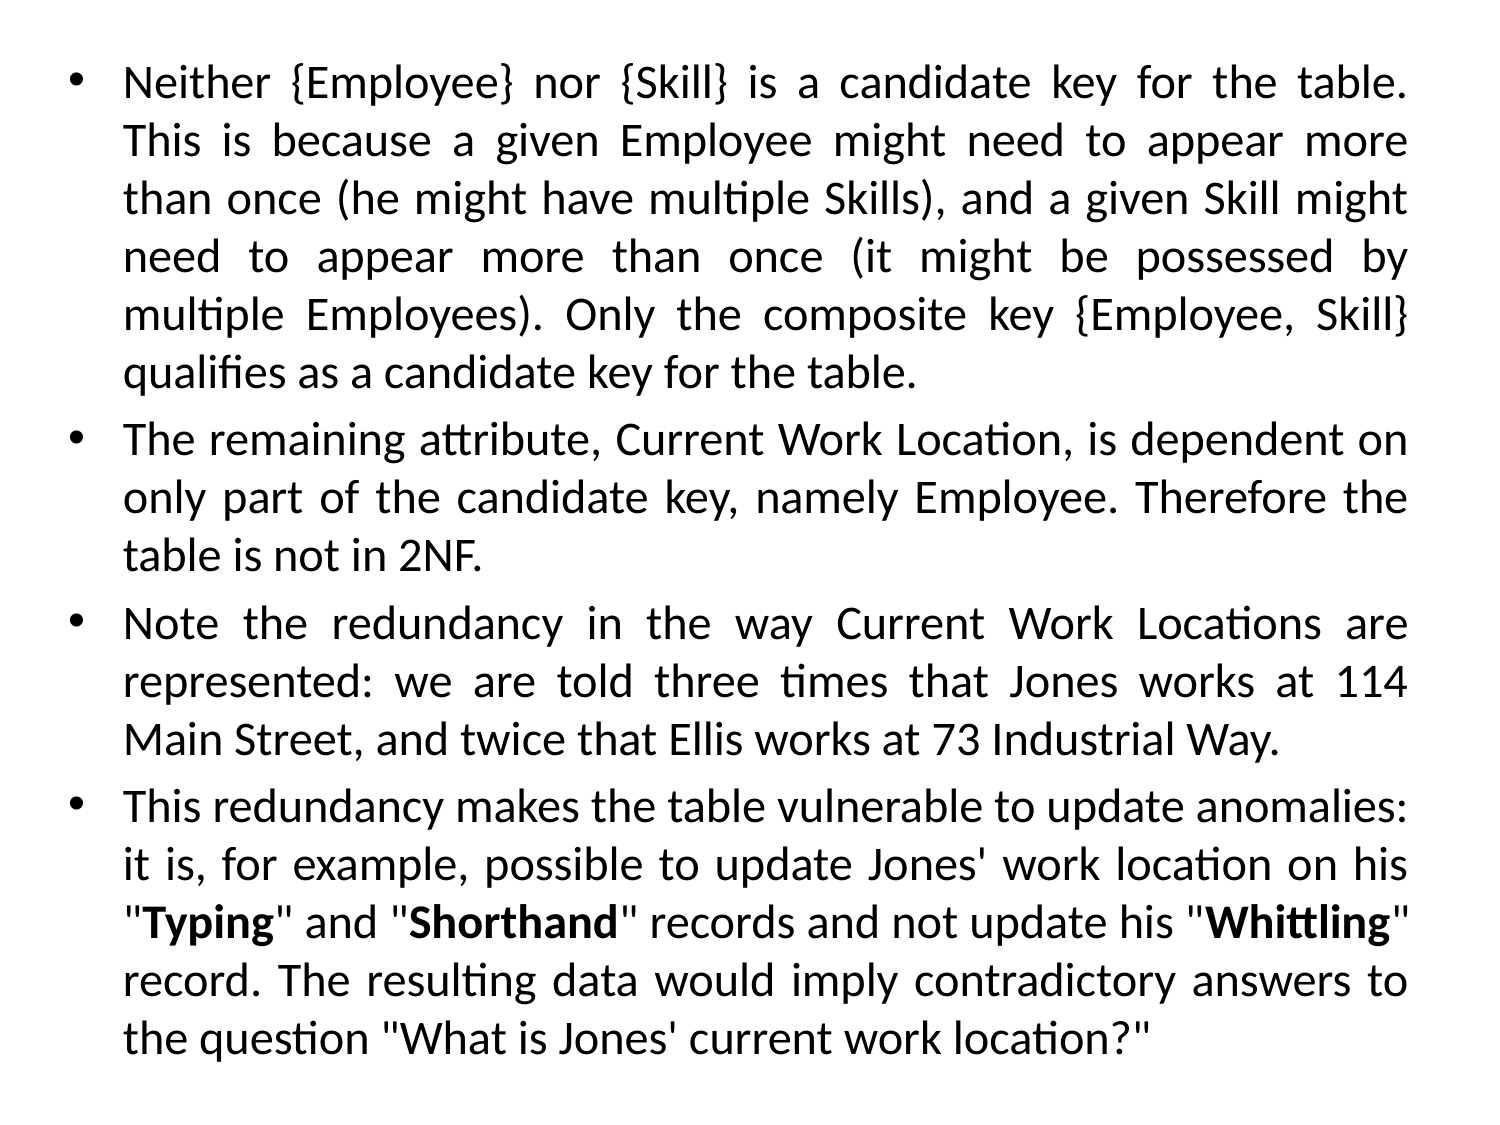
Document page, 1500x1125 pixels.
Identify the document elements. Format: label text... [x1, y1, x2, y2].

list Neither {Employee} nor {Skill} is a candidate key for the table. This is because a given Employee might need to appear more than once (he might have multiple Skills), and a given Skill might need to appear more than once (it might be possessed by multiple Employees). Only the composite key {Employee, Skill} qualifies as a candidate key for the table. The remaining attribute, Current Work Location, is dependent on only part of the candidate key, namely Employee. Therefore the table is not in 2NF. Note the redundancy in the way Current Work Locations are represented: we are told three times that Jones works at 114 Main Street, and twice that Ellis works at 73 Industrial Way. This redundancy makes the table vulnerable to update anomalies: it is, for example, possible to update Jones' work location on his "Typing" and "Shorthand" records and not update his "Whittling" record. The resulting data would imply contradictory answers to the question "What is Jones' current work location?" [53, 42, 1425, 1106]
